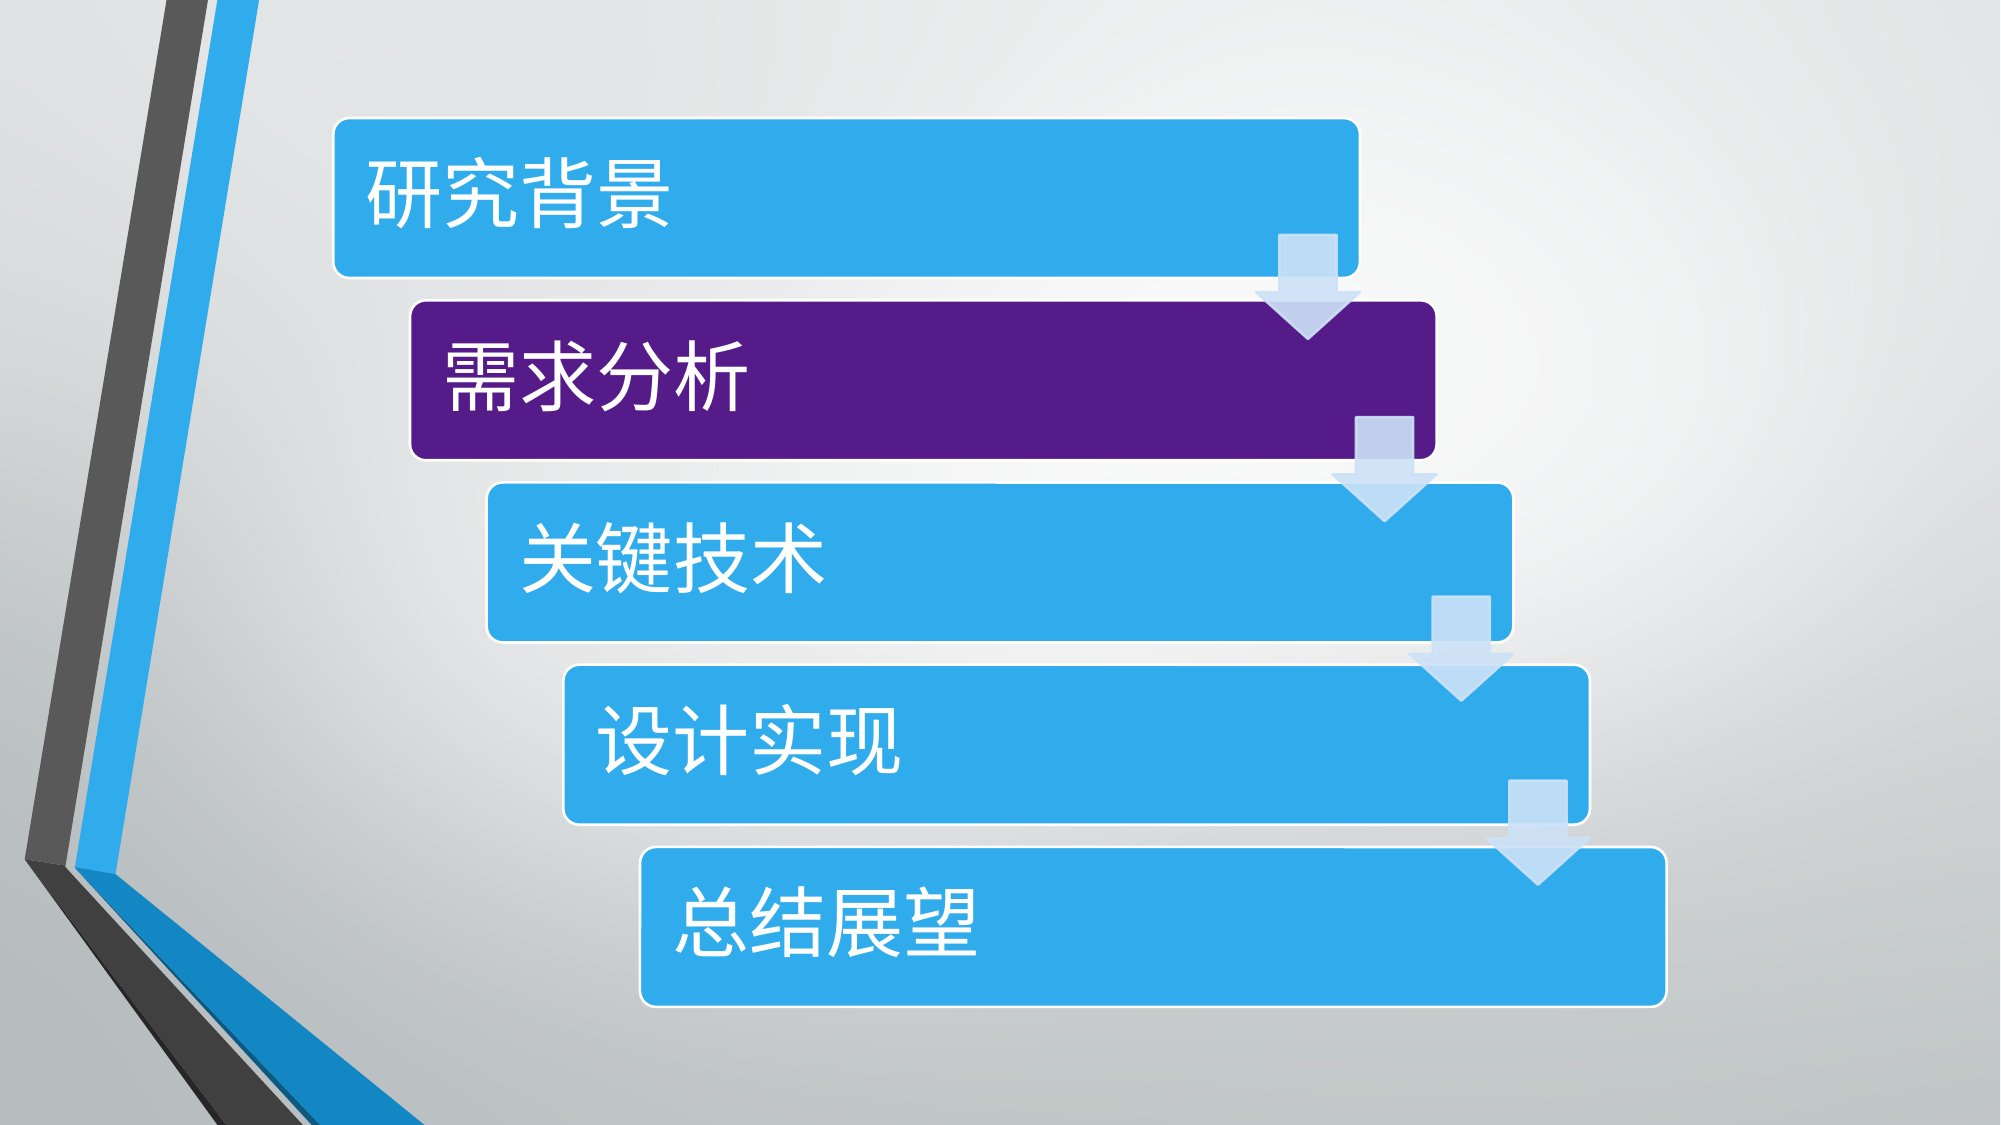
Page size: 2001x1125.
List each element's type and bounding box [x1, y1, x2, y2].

text_box [332, 117, 1667, 1008]
